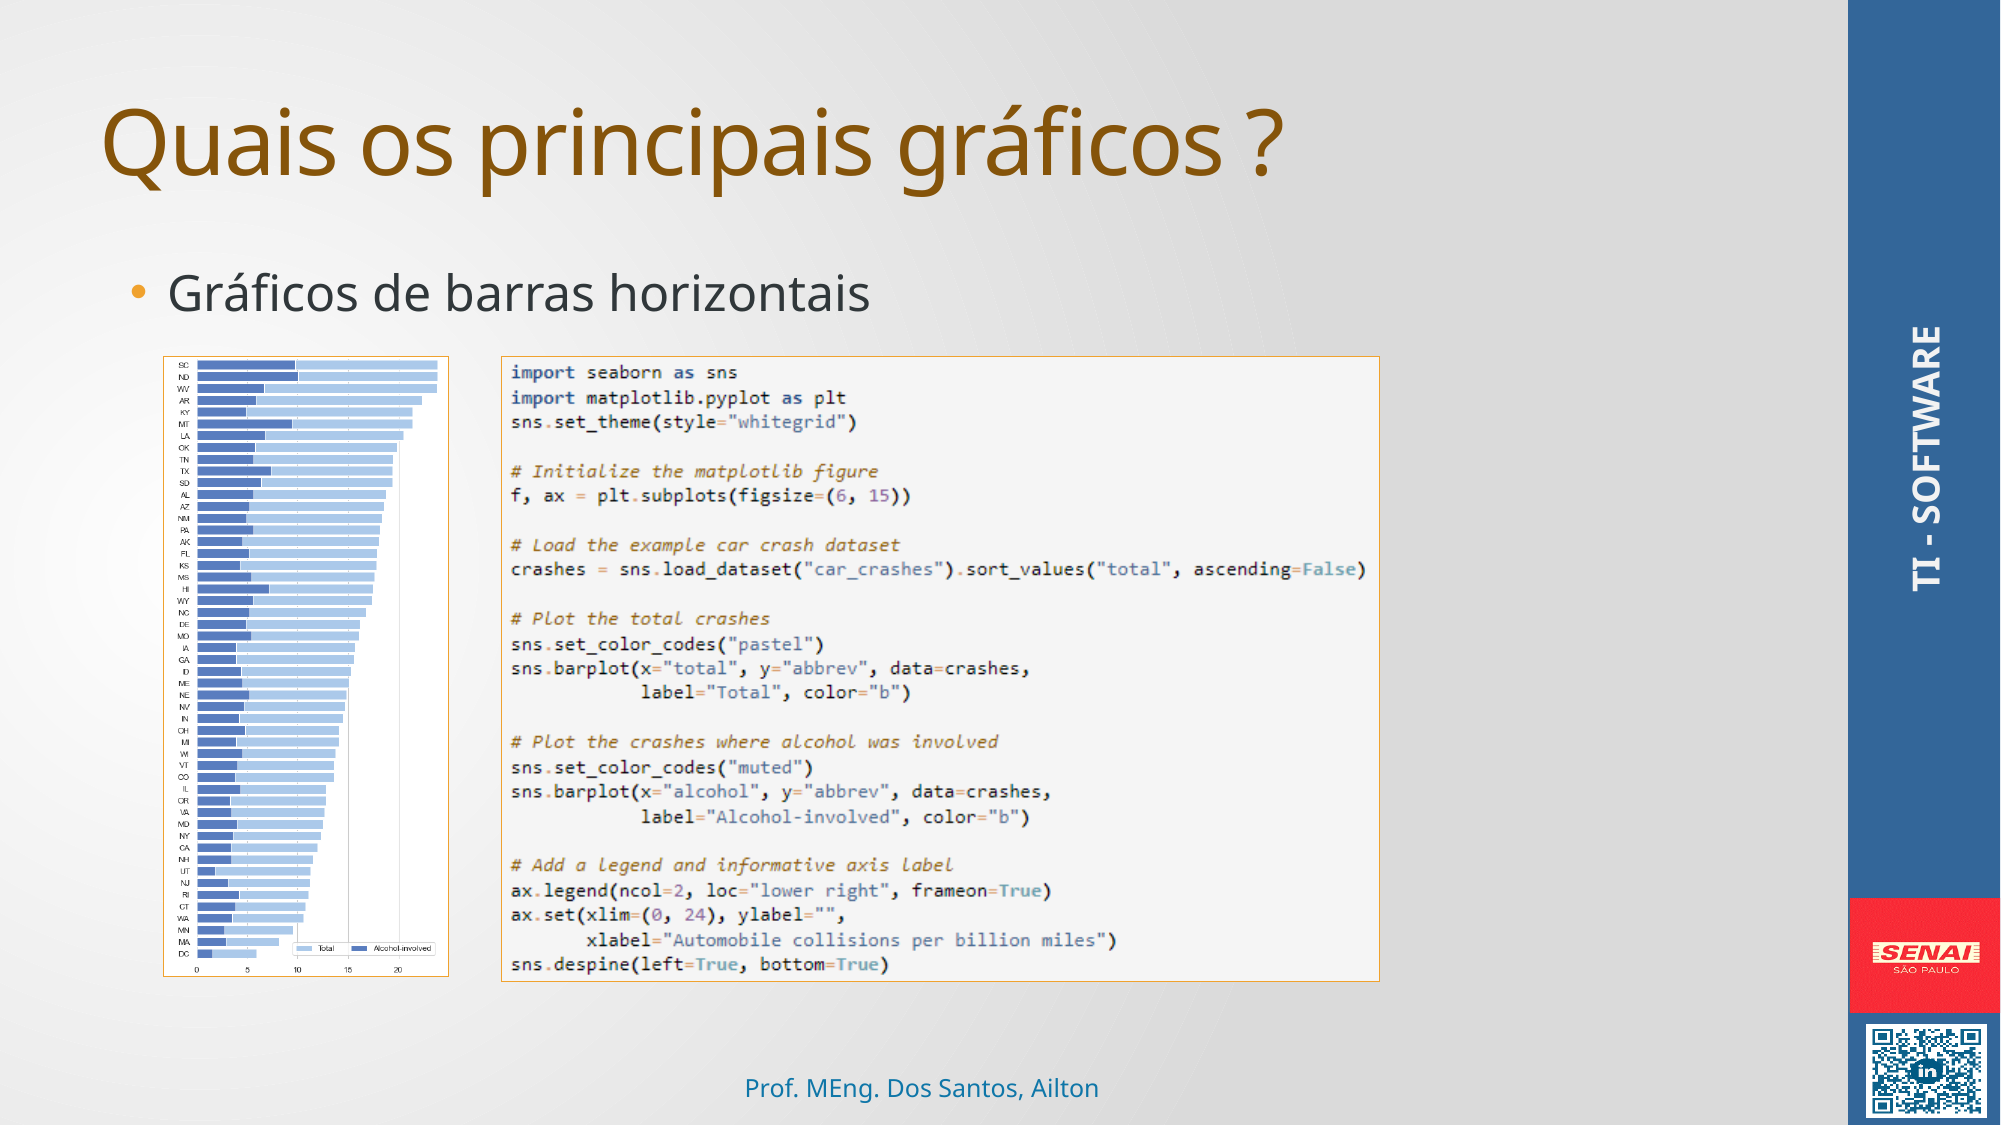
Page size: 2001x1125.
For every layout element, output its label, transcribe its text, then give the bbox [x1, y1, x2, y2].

title Quais os principais gráficos ? [99, 45, 1767, 233]
picture [163, 356, 450, 977]
picture [1866, 1024, 1987, 1118]
picture [500, 356, 1380, 982]
list Gráficos de barras horizontais [111, 261, 1522, 899]
picture [1850, 898, 2001, 1013]
